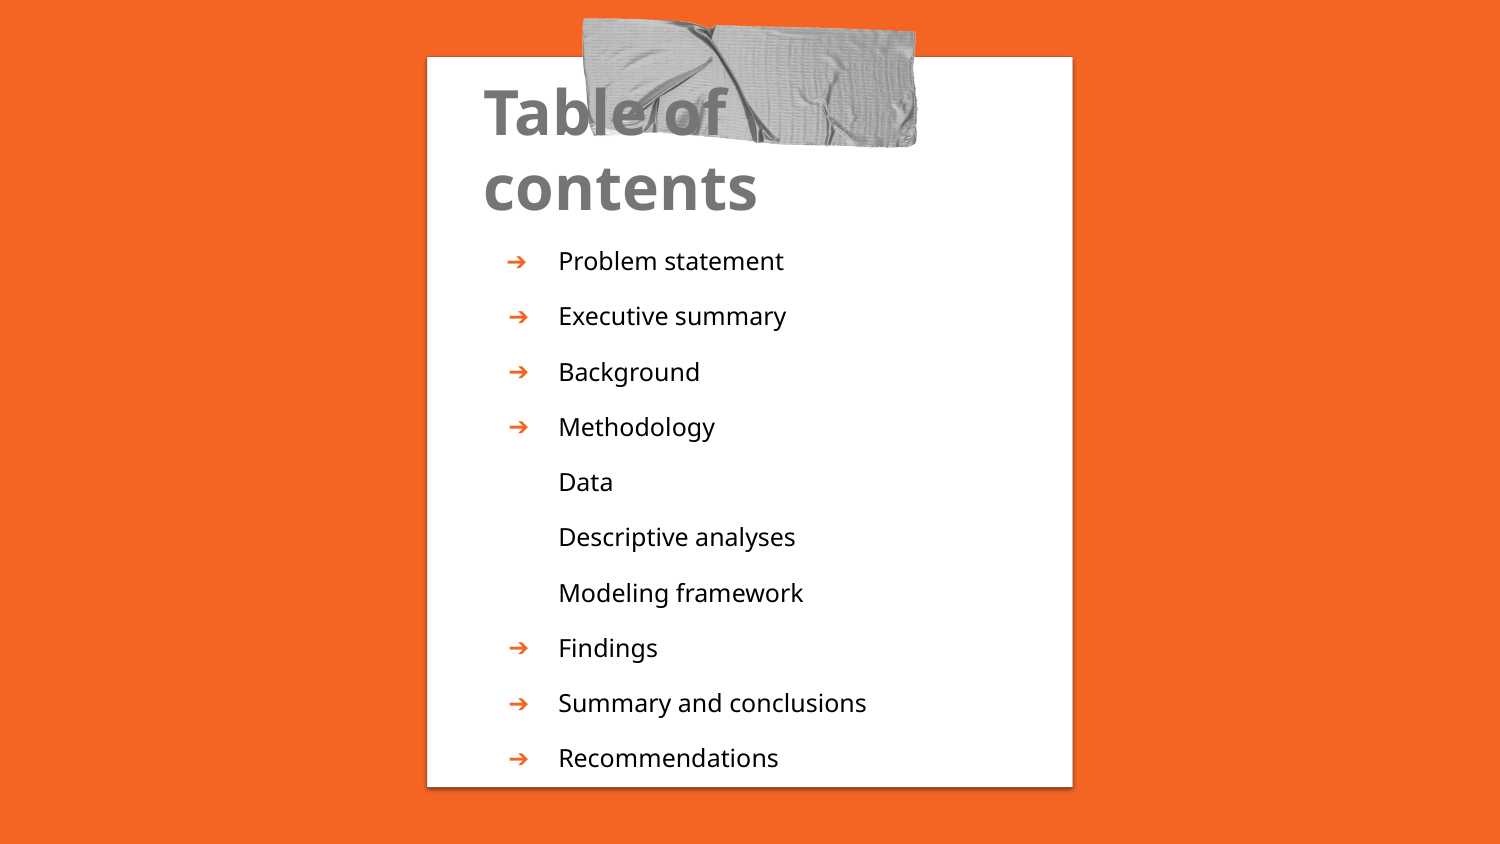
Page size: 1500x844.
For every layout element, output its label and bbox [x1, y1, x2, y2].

picture [400, 16, 1100, 818]
